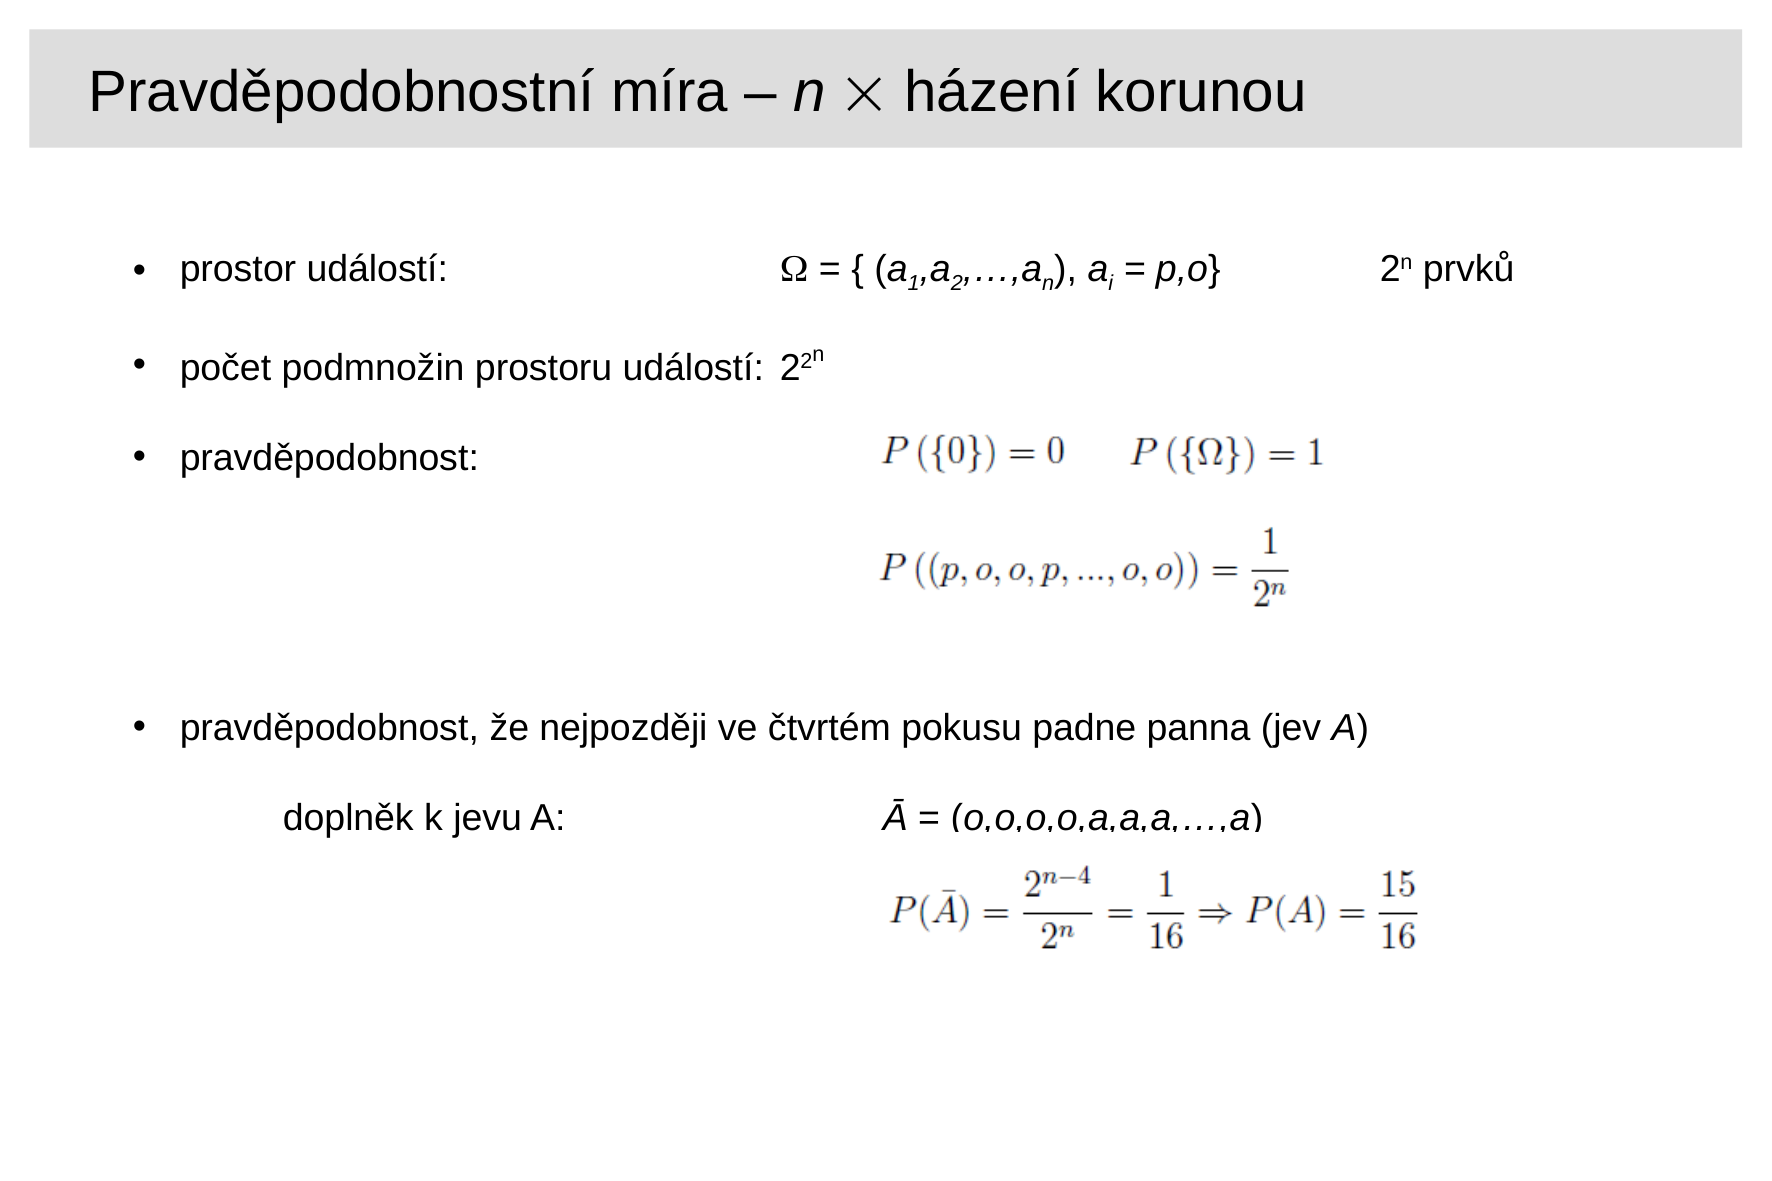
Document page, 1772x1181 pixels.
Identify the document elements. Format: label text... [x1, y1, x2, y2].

picture [869, 417, 1080, 483]
picture [1116, 417, 1340, 486]
picture [869, 832, 1443, 980]
picture [869, 521, 1303, 621]
text_box Pravděpodobnostní míra – n  házení korunou [29, 29, 1743, 148]
text_box prostor událostí: W = { (a1,a2,…,an), ai = p,o} 2n prvků počet podmnožin prostoru událostí: 22n pravděpodobnost: pravděpodobnost, že nejpozději ve čtvrtém pokusu padne panna (jev A) doplněk k jevu A: Ā = (o,o,o,o,a,a,a,…,a) [118, 236, 1713, 845]
